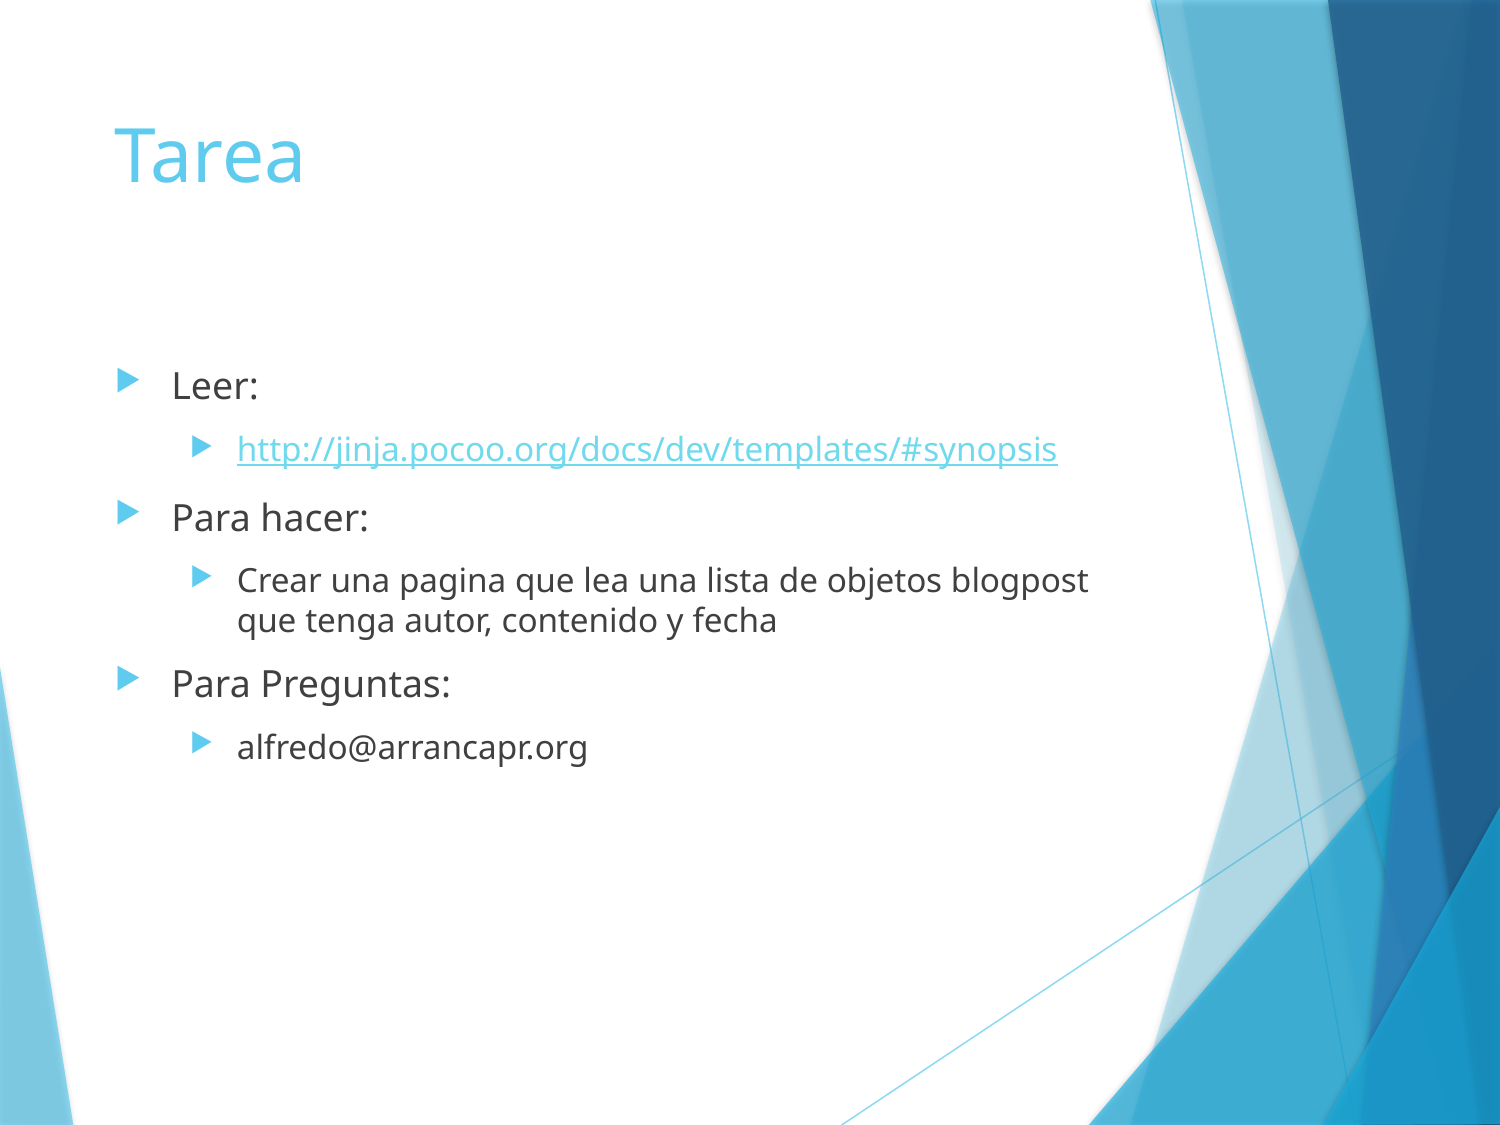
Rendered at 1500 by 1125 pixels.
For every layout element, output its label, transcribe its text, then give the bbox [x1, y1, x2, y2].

list Leer: http://jinja.pocoo.org/docs/dev/templates/#synopsis Para hacer: Crear una pagina que lea una lista de objetos blogpost que tenga autor, contenido y fecha Para Preguntas: alfredo@arrancapr.org [99, 354, 1142, 992]
title Tarea [99, 99, 1142, 317]
